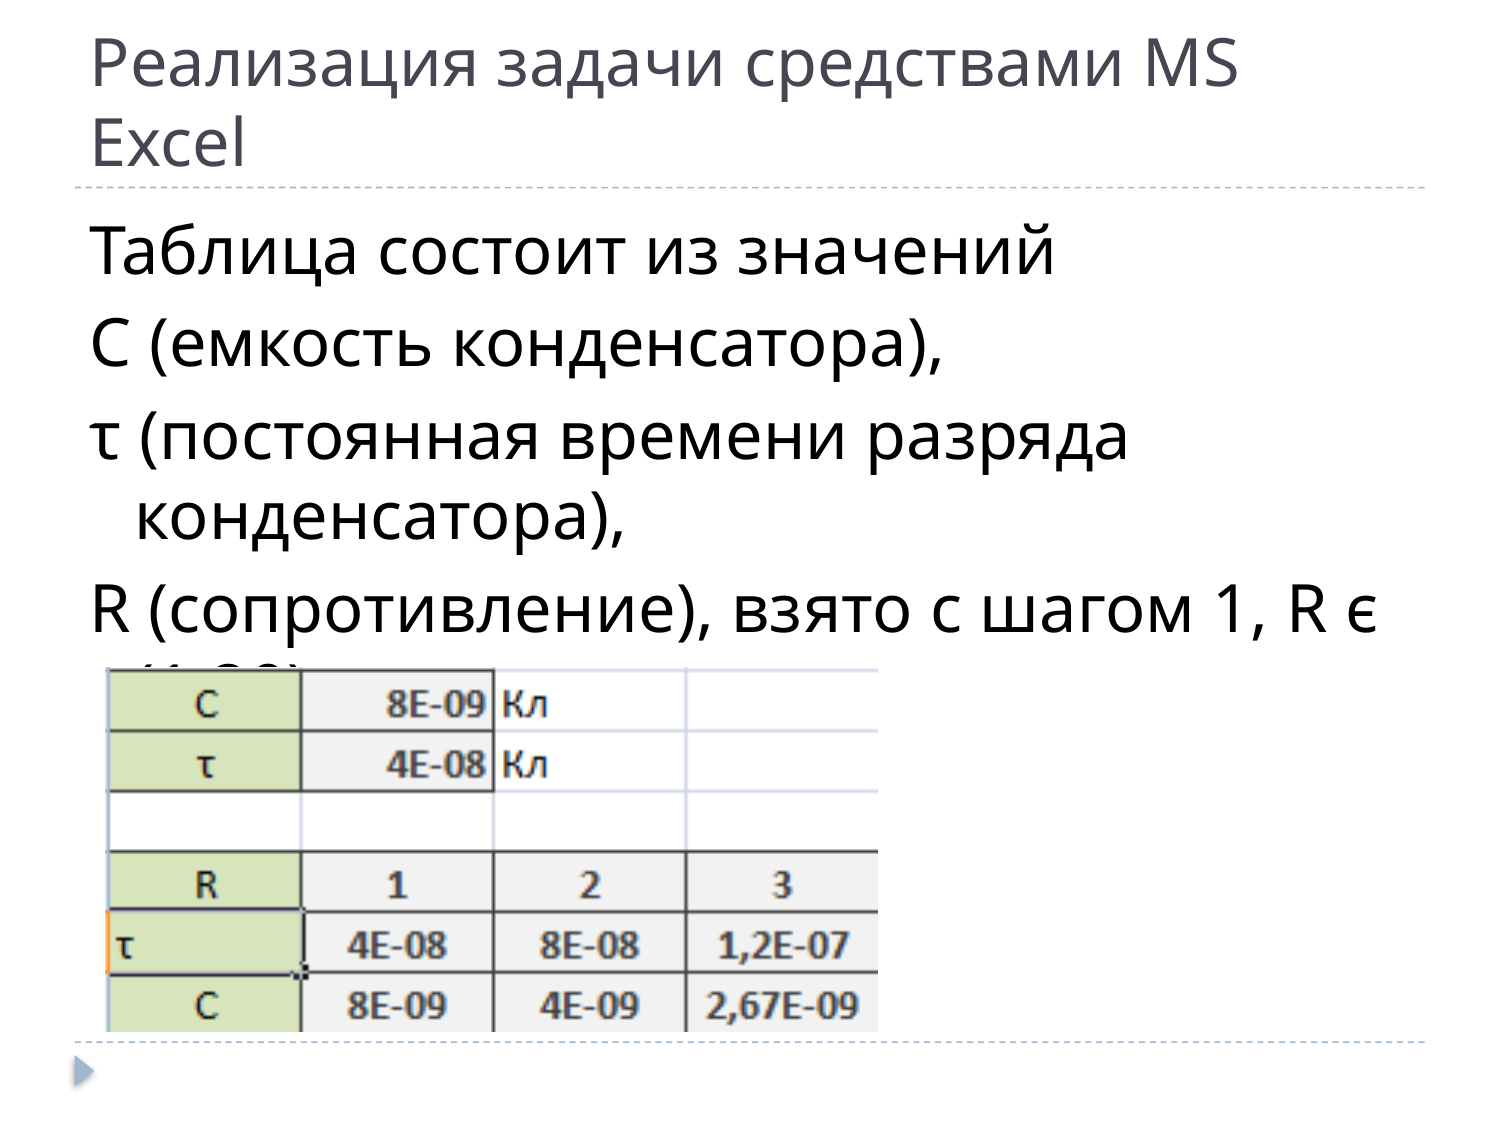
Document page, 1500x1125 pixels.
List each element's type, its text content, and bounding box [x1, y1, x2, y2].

title Реализация задачи средствами MS Excel [75, 24, 1425, 188]
list Таблица состоит из значений C (емкость конденсатора), τ (постоянная времени разряда конденсатора), R (сопротивление), взято с шагом 1, R ϵ (1,20) [75, 200, 1425, 1010]
picture [105, 667, 878, 1032]
